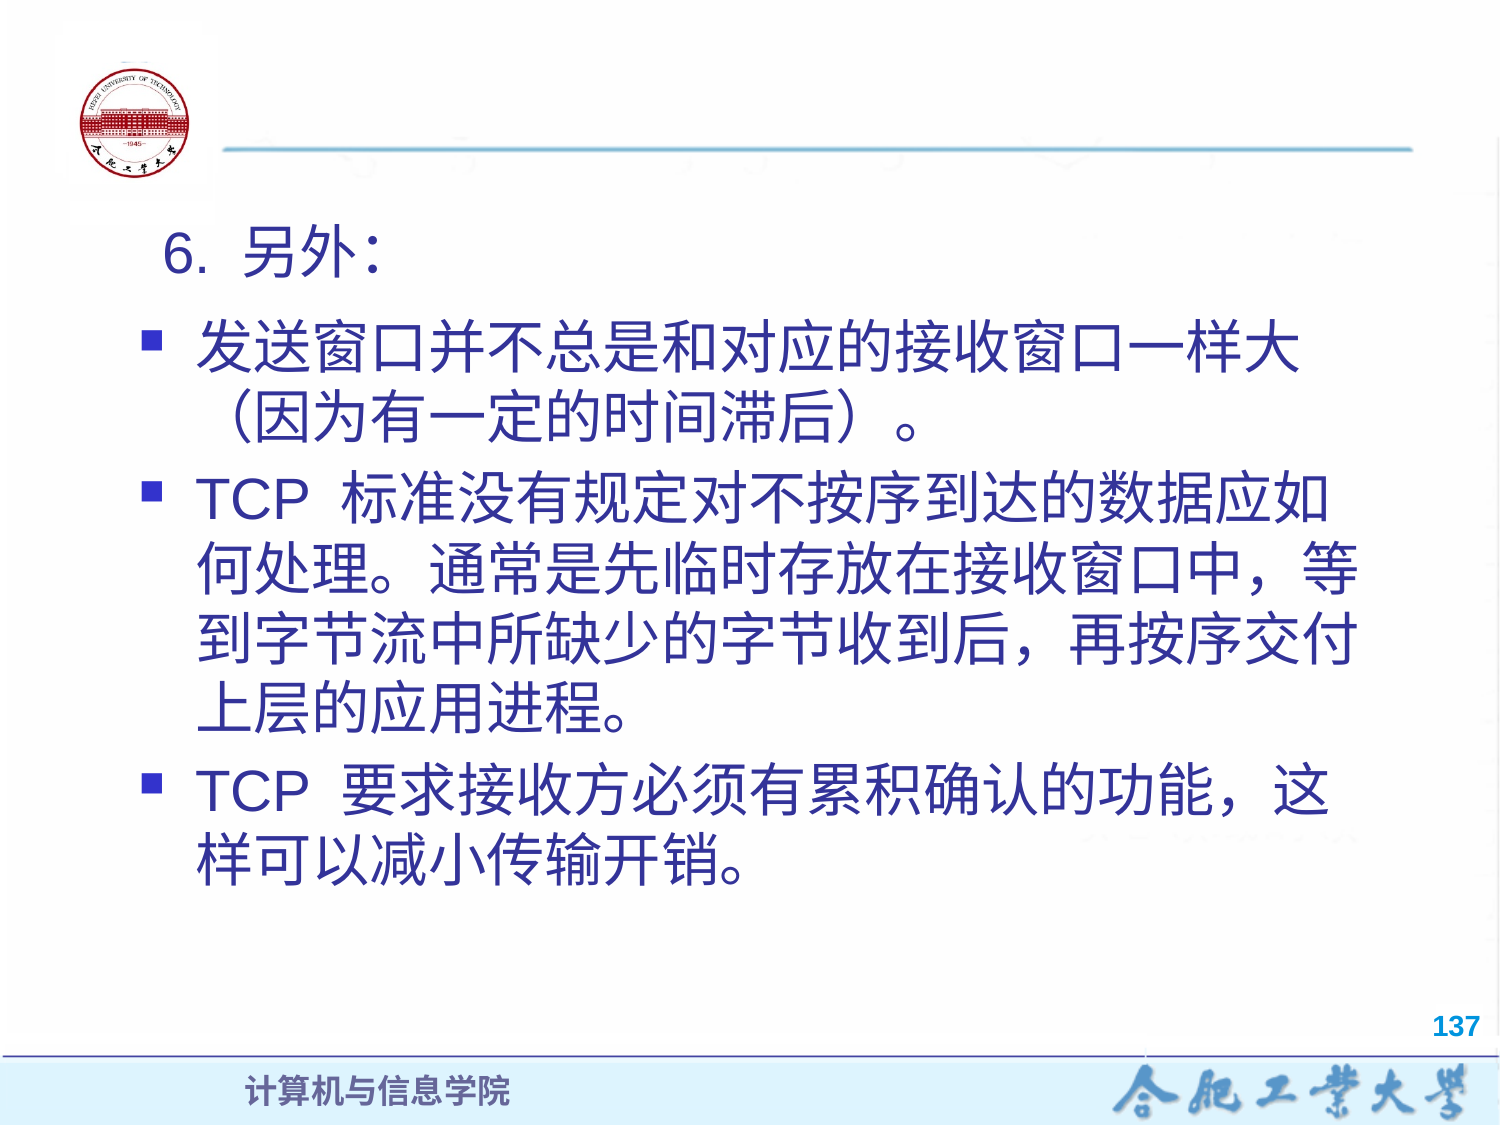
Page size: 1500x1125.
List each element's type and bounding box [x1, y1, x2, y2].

text_box [147, 208, 420, 284]
picture [0, 0, 1500, 1125]
text_box [123, 302, 1399, 978]
